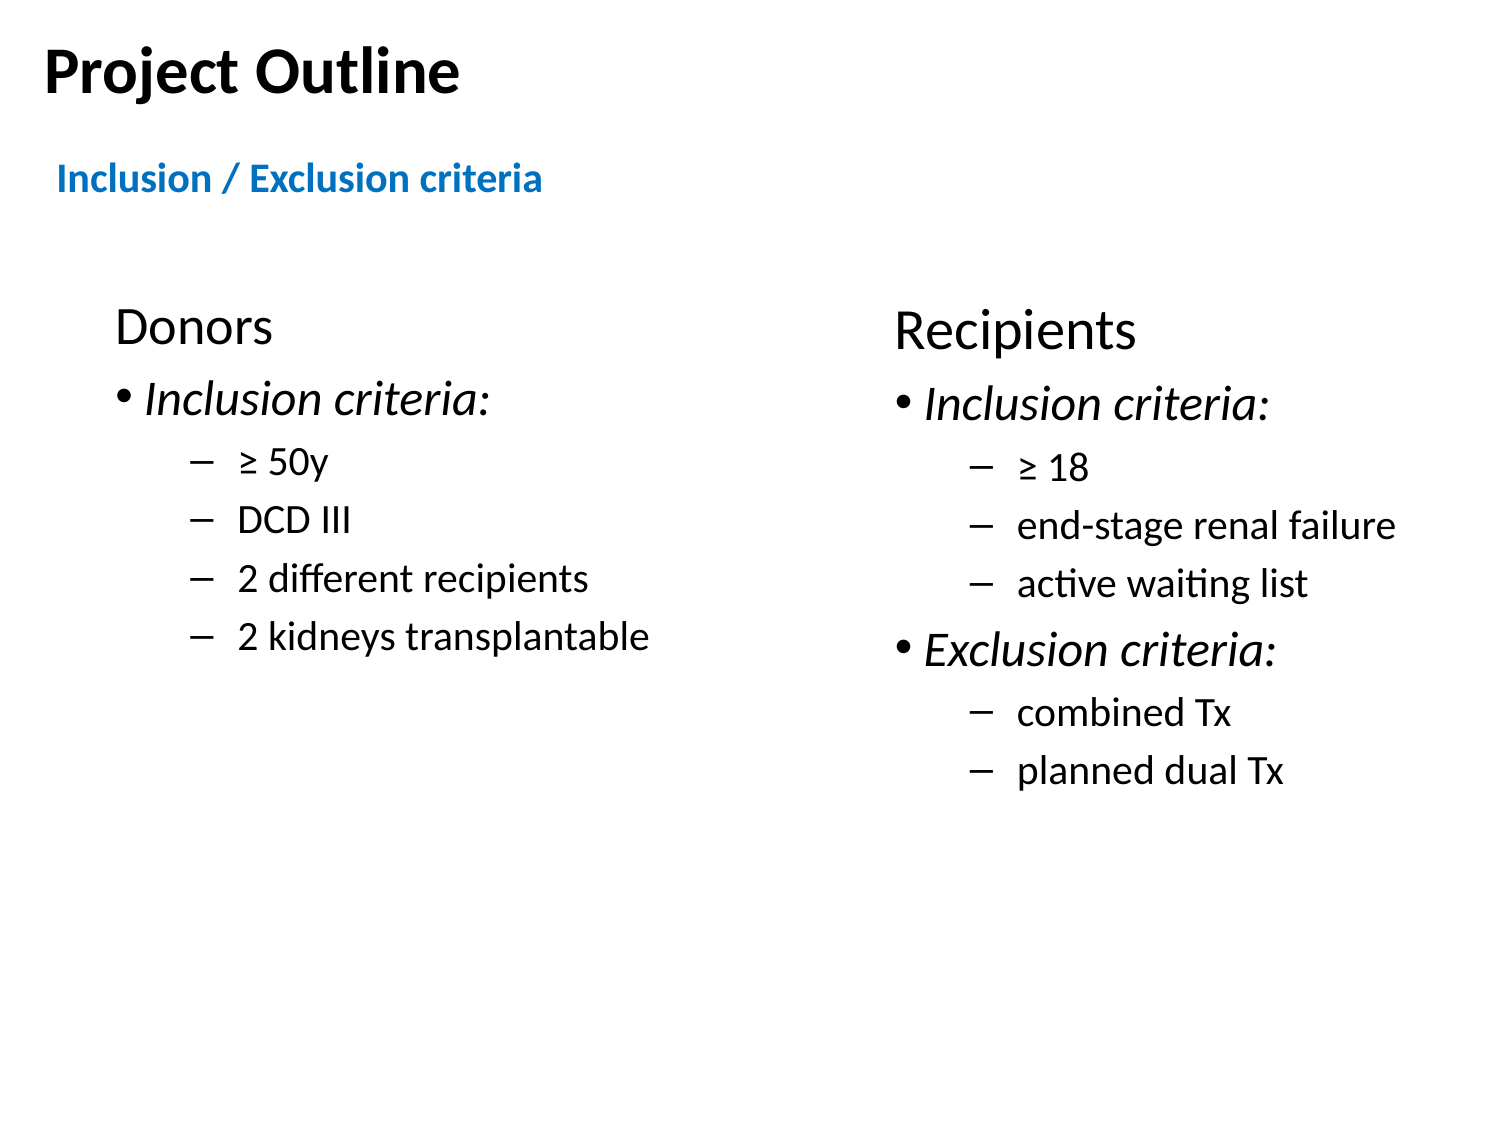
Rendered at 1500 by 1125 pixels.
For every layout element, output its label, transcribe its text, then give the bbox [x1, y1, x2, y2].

list Recipients Inclusion criteria: ≥ 18 end-stage renal failure active waiting list Exclusion criteria: combined Tx planned dual Tx [879, 283, 1424, 858]
text_box Project Outline [29, 19, 914, 114]
text_box Inclusion / Exclusion criteria [41, 142, 798, 209]
list Donors Inclusion criteria: ≥ 50y DCD III 2 different recipients 2 kidneys transplantable [100, 282, 764, 693]
